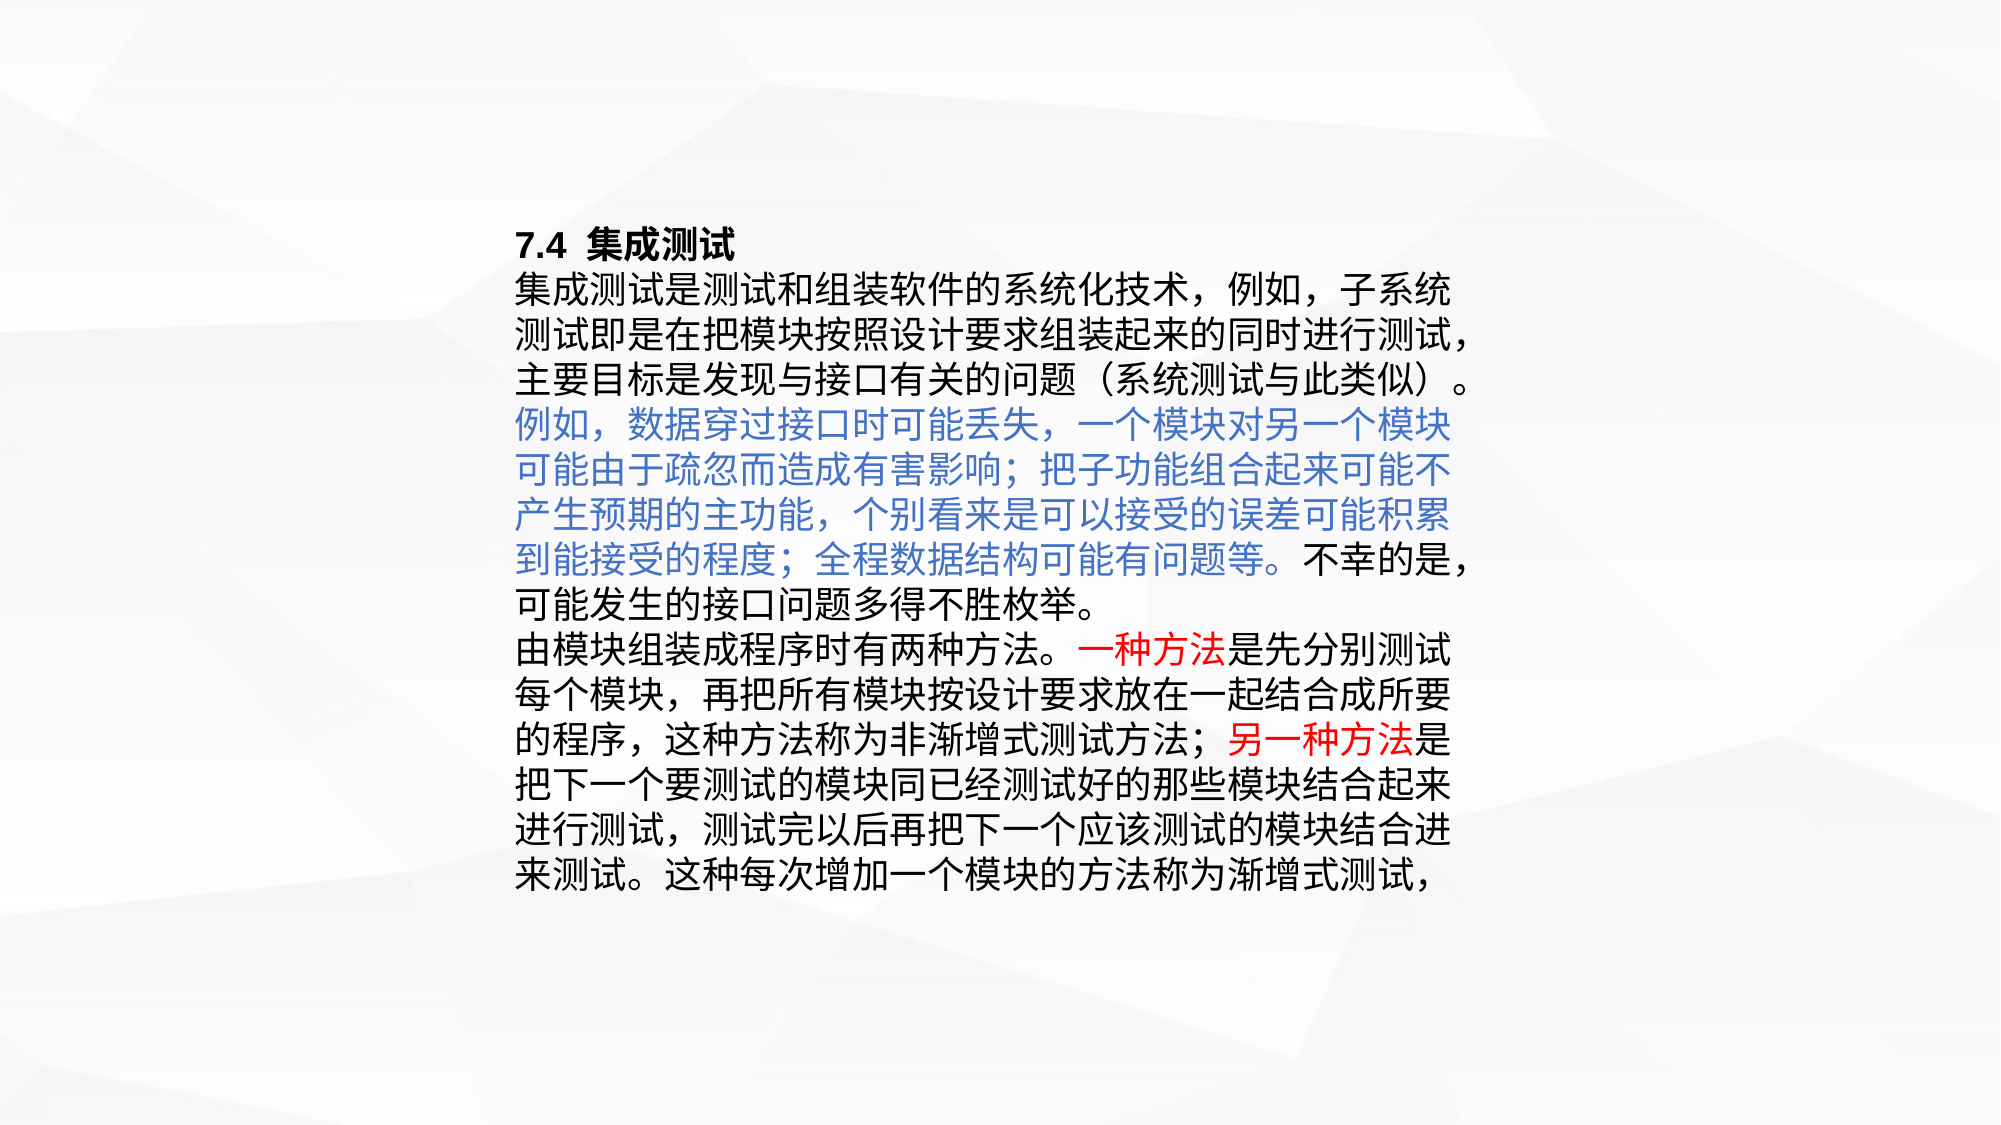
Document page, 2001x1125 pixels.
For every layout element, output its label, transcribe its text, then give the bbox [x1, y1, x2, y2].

text_box 7.4 集成测试 集成测试是测试和组装软件的系统化技术，例如，子系统测试即是在把模块按照设计要求组装起来的同时进行测试，主要目标是发现与接口有关的问题（系统测试与此类似）。例如，数据穿过接口时可能丢失，一个模块对另一个模块可能由于疏忽而造成有害影响；把子功能组合起来可能不产生预期的主功能，个别看来是可以接受的误差可能积累到能接受的程度；全程数据结构可能有问题等。不幸的是，可能发生的接口问题多得不胜枚举。 由模块组装成程序时有两种方法。一种方法是先分别测试每个模块，再把所有模块按设计要求放在一起结合成所要的程序，这种方法称为非渐增式测试方法；另一种方法是把下一个要测试的模块同已经测试好的那些模块结合起来进行测试，测试完以后再把下一个应该测试的模块结合进来测试。这种每次增加一个模块的方法称为渐增式测试， [499, 214, 1501, 904]
